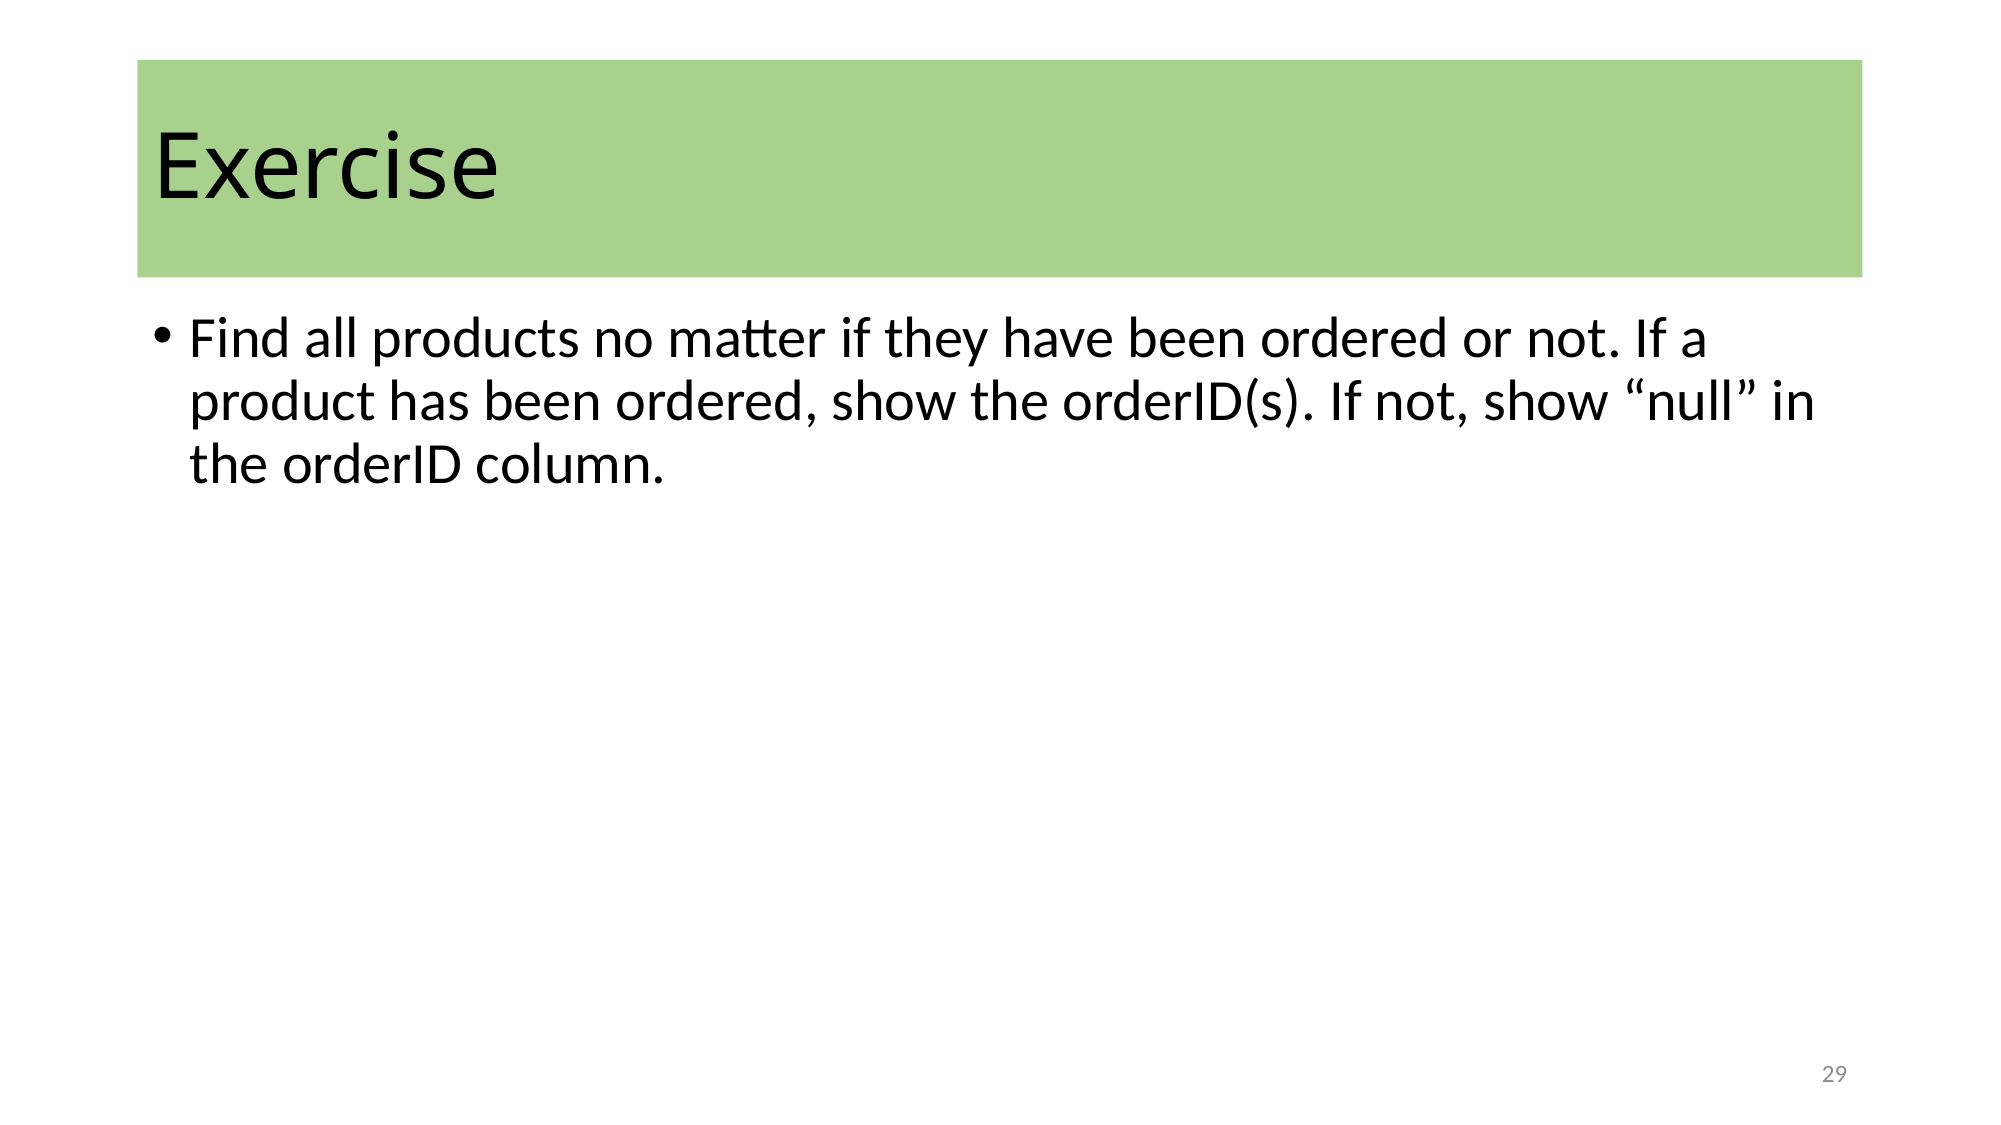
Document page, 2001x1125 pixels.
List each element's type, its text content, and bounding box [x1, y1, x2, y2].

slide_number 29 [1412, 1042, 1863, 1103]
list Find all products no matter if they have been ordered or not. If a product has been ordered, show the orderID(s). If not, show “null” in the orderID column. [137, 299, 1863, 1014]
title Exercise [137, 59, 1863, 278]
